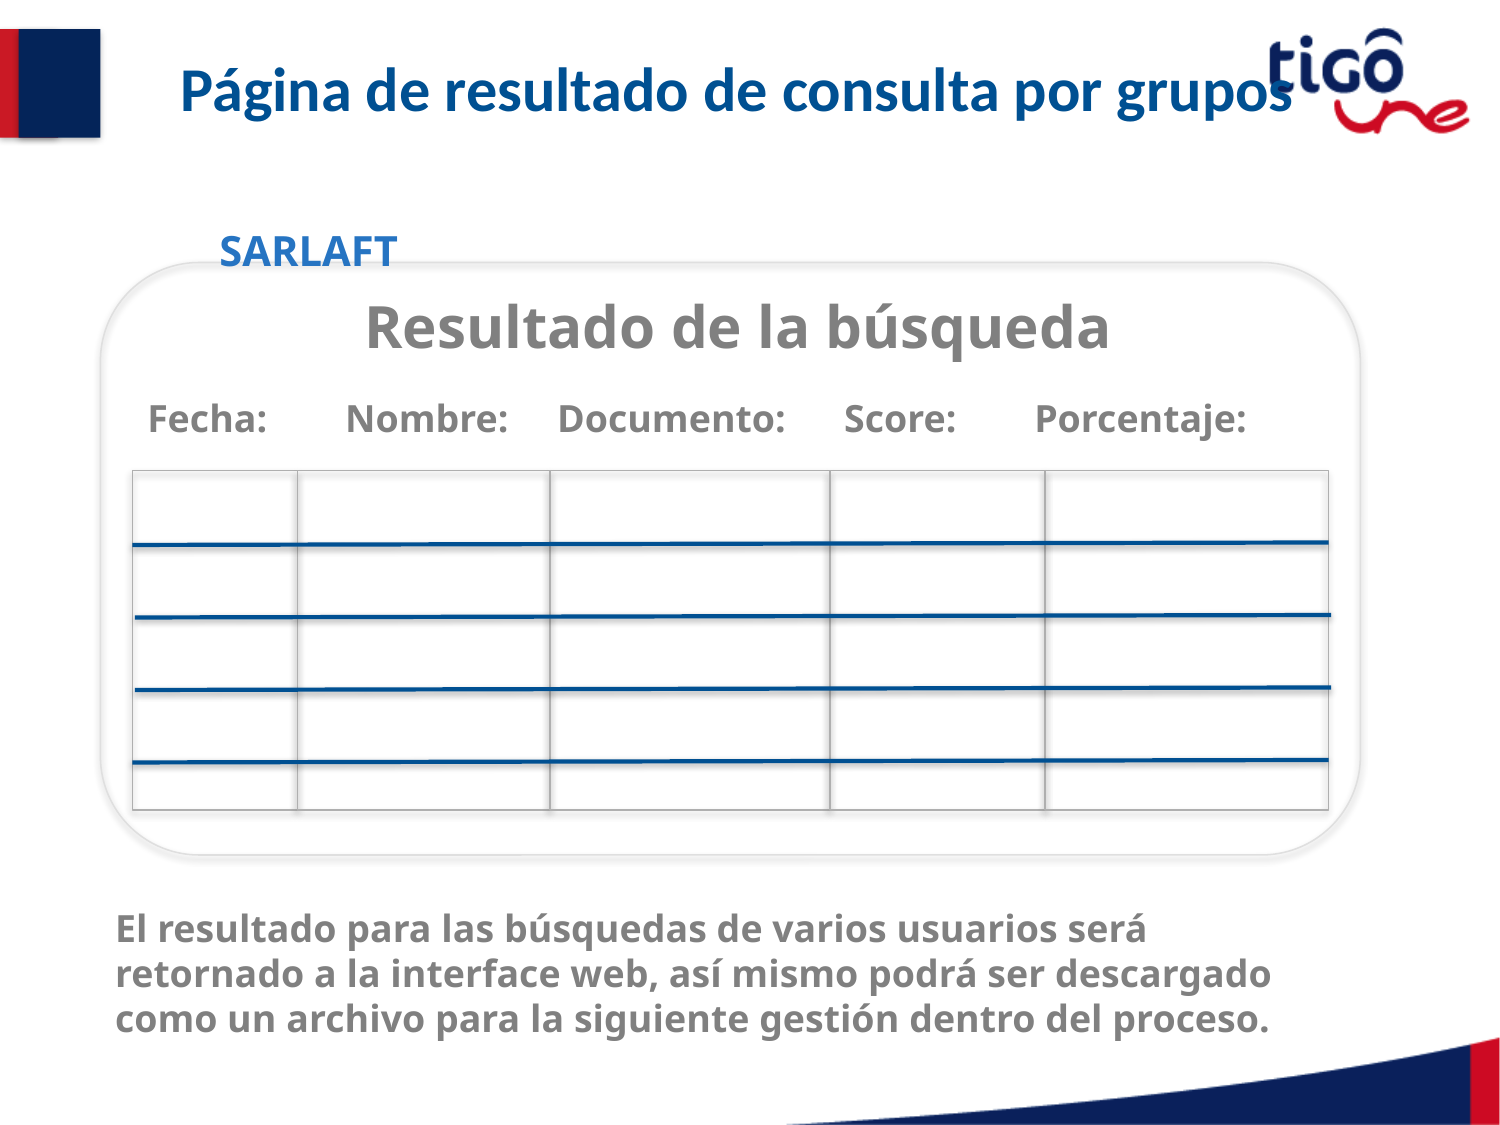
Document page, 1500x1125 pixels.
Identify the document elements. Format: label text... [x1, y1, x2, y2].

title Página de resultado de consulta por grupos [165, 31, 1329, 141]
text_box [99, 261, 1362, 856]
text_box El resultado para las búsquedas de varios usuarios será retornado a la interface web, así mismo podrá ser descargado como un archivo para la siguiente gestión dentro del proceso. [100, 897, 1361, 1048]
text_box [134, 687, 1332, 691]
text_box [132, 770, 1329, 811]
text_box Resultado de la búsqueda [349, 282, 1127, 368]
text_box Fecha: Nombre: Documento: Score: Porcentaje: [132, 387, 1361, 493]
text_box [132, 624, 1329, 687]
picture [1, 1029, 1500, 1125]
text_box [132, 542, 1329, 546]
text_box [132, 696, 1329, 759]
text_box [132, 759, 1329, 763]
picture [1254, 0, 1500, 147]
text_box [134, 614, 1332, 618]
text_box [132, 552, 1329, 615]
text_box SARLAFT [204, 217, 414, 283]
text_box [132, 470, 1329, 541]
